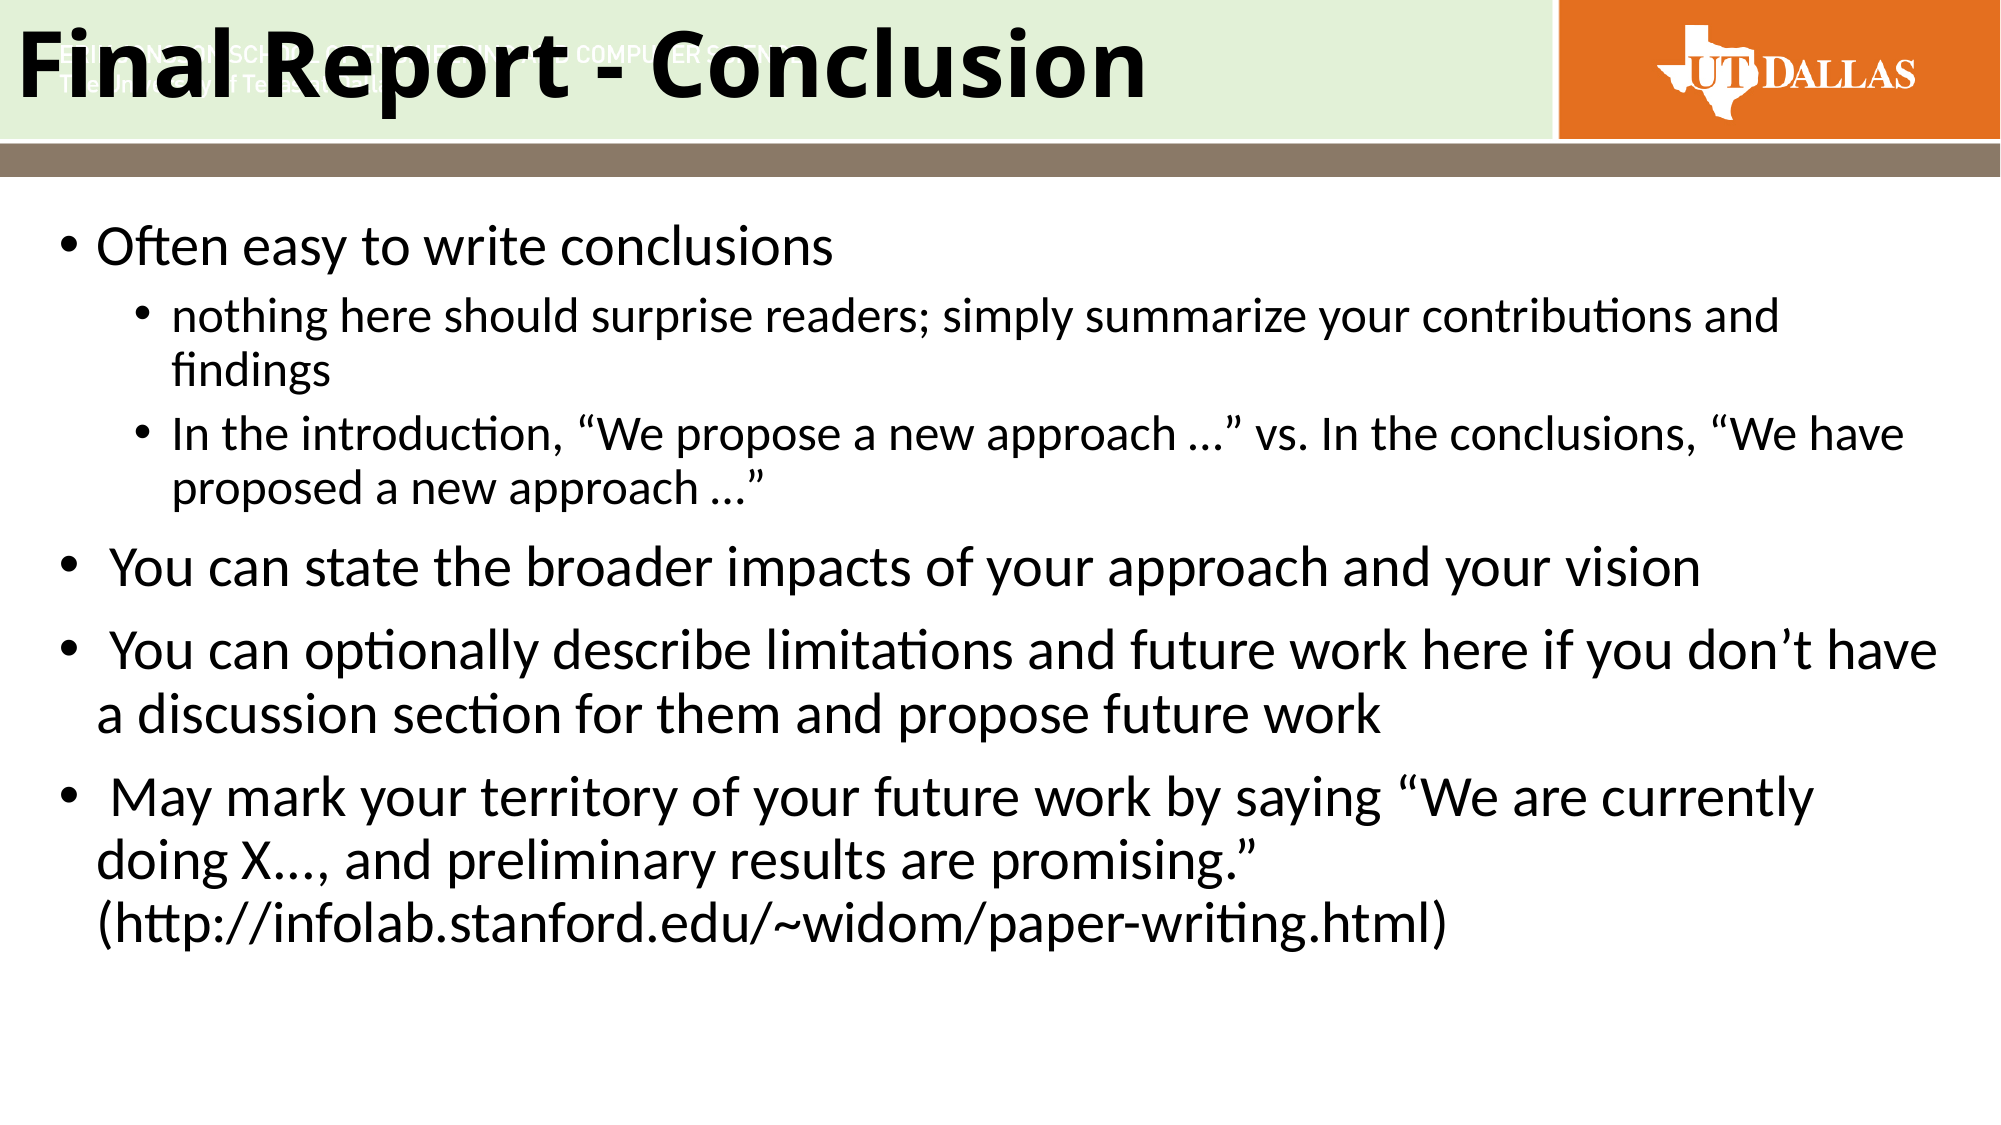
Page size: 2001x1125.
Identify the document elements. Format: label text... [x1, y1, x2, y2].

picture [0, 0, 2001, 1125]
list Often easy to write conclusions nothing here should surprise readers; simply summarize your contributions and findings In the introduction, “We propose a new approach …” vs. In the conclusions, “We have proposed a new approach …” You can state the broader impacts of your approach and your vision You can optionally describe limitations and future work here if you don’t have a discussion section for them and propose future work May mark your territory of your future work by saying “We are currently doing X..., and preliminary results are promising.” (http://infolab.stanford.edu/~widom/paper-writing.html) [43, 207, 1958, 1014]
title Final Report - Conclusion [0, 0, 1560, 143]
